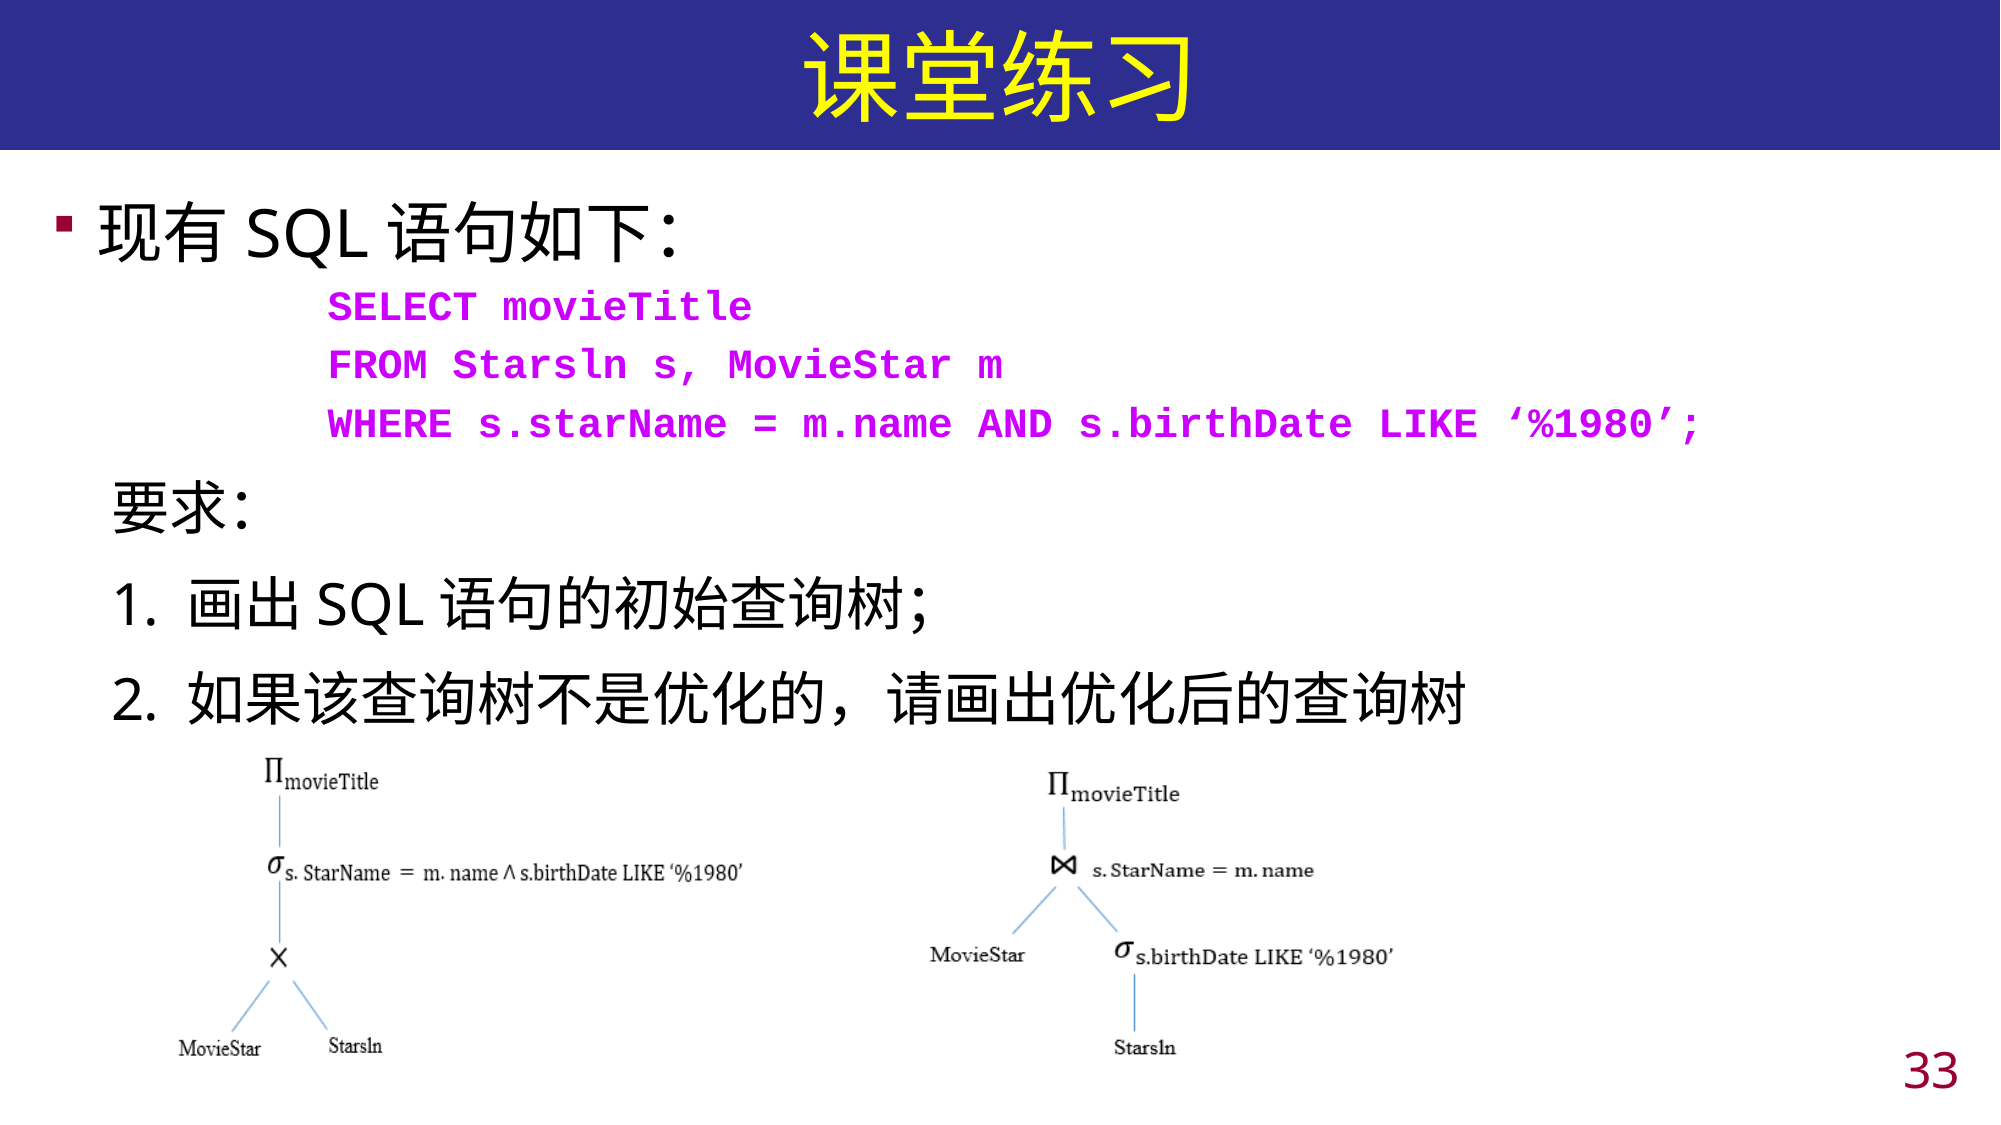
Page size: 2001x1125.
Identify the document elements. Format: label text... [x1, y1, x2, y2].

picture [905, 750, 1413, 1073]
title 课堂练习 [0, 0, 2000, 150]
slide_number 32 [1550, 1048, 1975, 1096]
list 现有SQL语句如下： SELECT movieTitle FROM Starsln s, MovieStar m WHERE s.starName = m.name AND s.birthDate LIKE ‘%1980’; 要求： 画出SQL语句的初始查询树； 如果该查询树不是优化的，请画出优化后的查询树 [37, 174, 1975, 1073]
picture [174, 750, 751, 1073]
